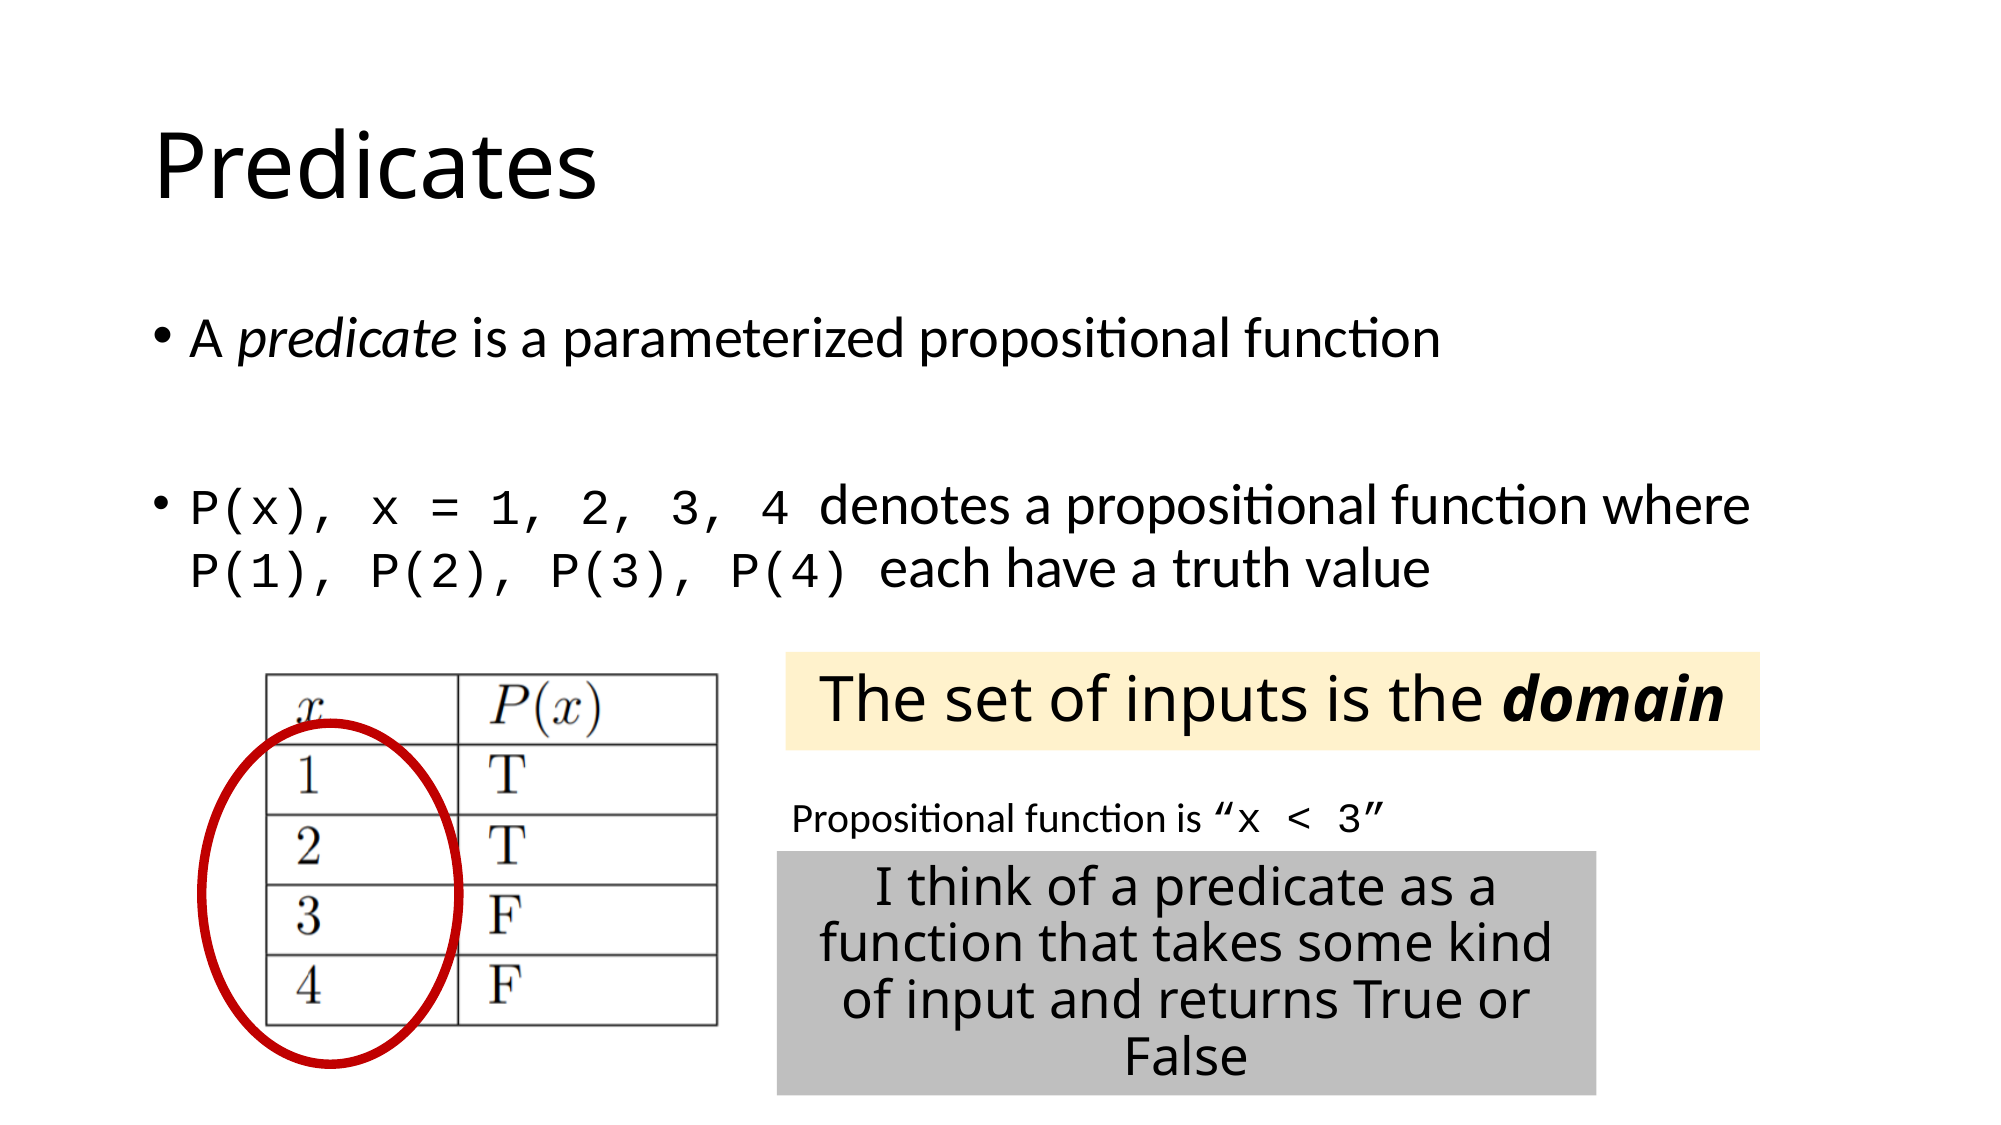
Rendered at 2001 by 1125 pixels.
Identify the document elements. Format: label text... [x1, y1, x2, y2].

list A predicate is a parameterized propositional function P(x), x = 1, 2, 3, 4 denotes a propositional function where P(1), P(2), P(3), P(4) each have a truth value [137, 299, 1863, 1014]
title Predicates [137, 59, 1863, 278]
picture [239, 650, 743, 1048]
text_box Propositional function is “x < 3” [776, 783, 1407, 849]
text_box [200, 771, 239, 1016]
text_box The set of inputs is the domain [785, 651, 1760, 751]
text_box [273, 1048, 387, 1066]
text_box I think of a predicate as a function that takes some kind of input and returns True or False [776, 851, 1597, 1096]
